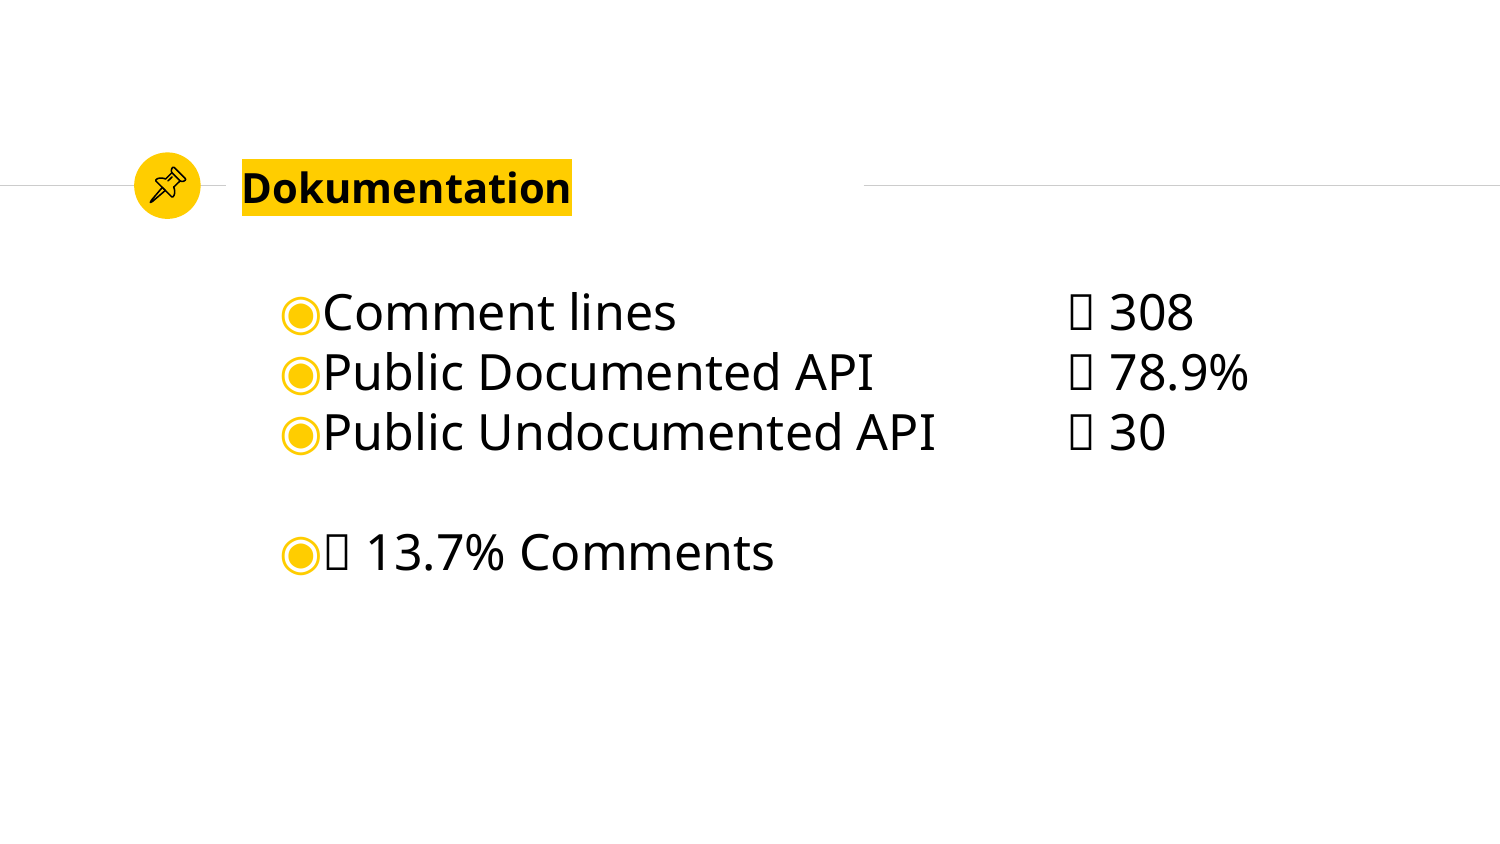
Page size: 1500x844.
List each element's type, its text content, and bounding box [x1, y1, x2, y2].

list Comment lines  308 Public Documented API  78.9% Public Undocumented API  30  13.7% Comments [226, 265, 1344, 776]
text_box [150, 166, 186, 203]
title Dokumentation [226, 151, 863, 223]
